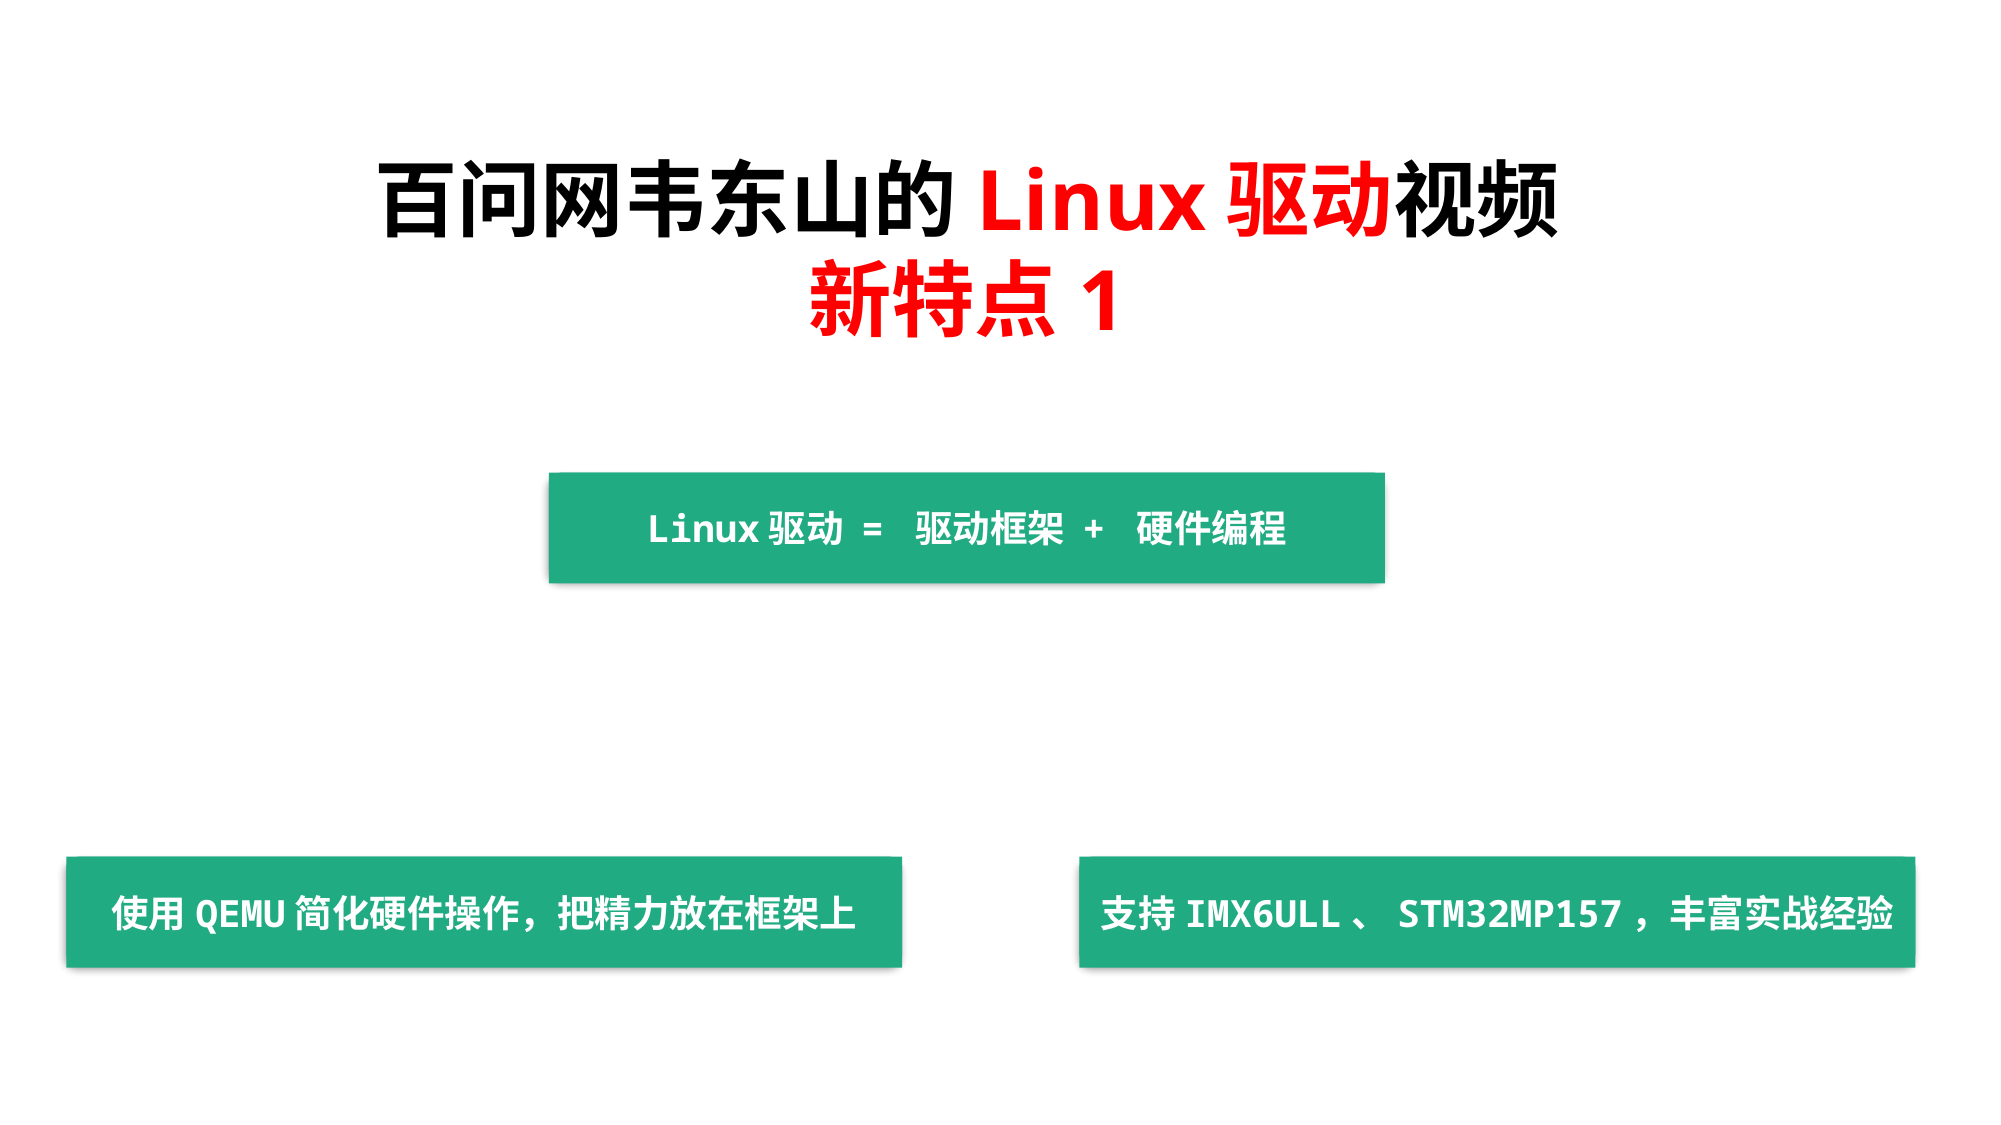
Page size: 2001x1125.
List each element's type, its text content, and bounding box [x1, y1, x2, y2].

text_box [548, 472, 1385, 584]
text_box 百问网韦东山的Linux驱动视频 新特点1 [344, 139, 1590, 355]
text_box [1079, 856, 1916, 968]
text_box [66, 856, 903, 968]
